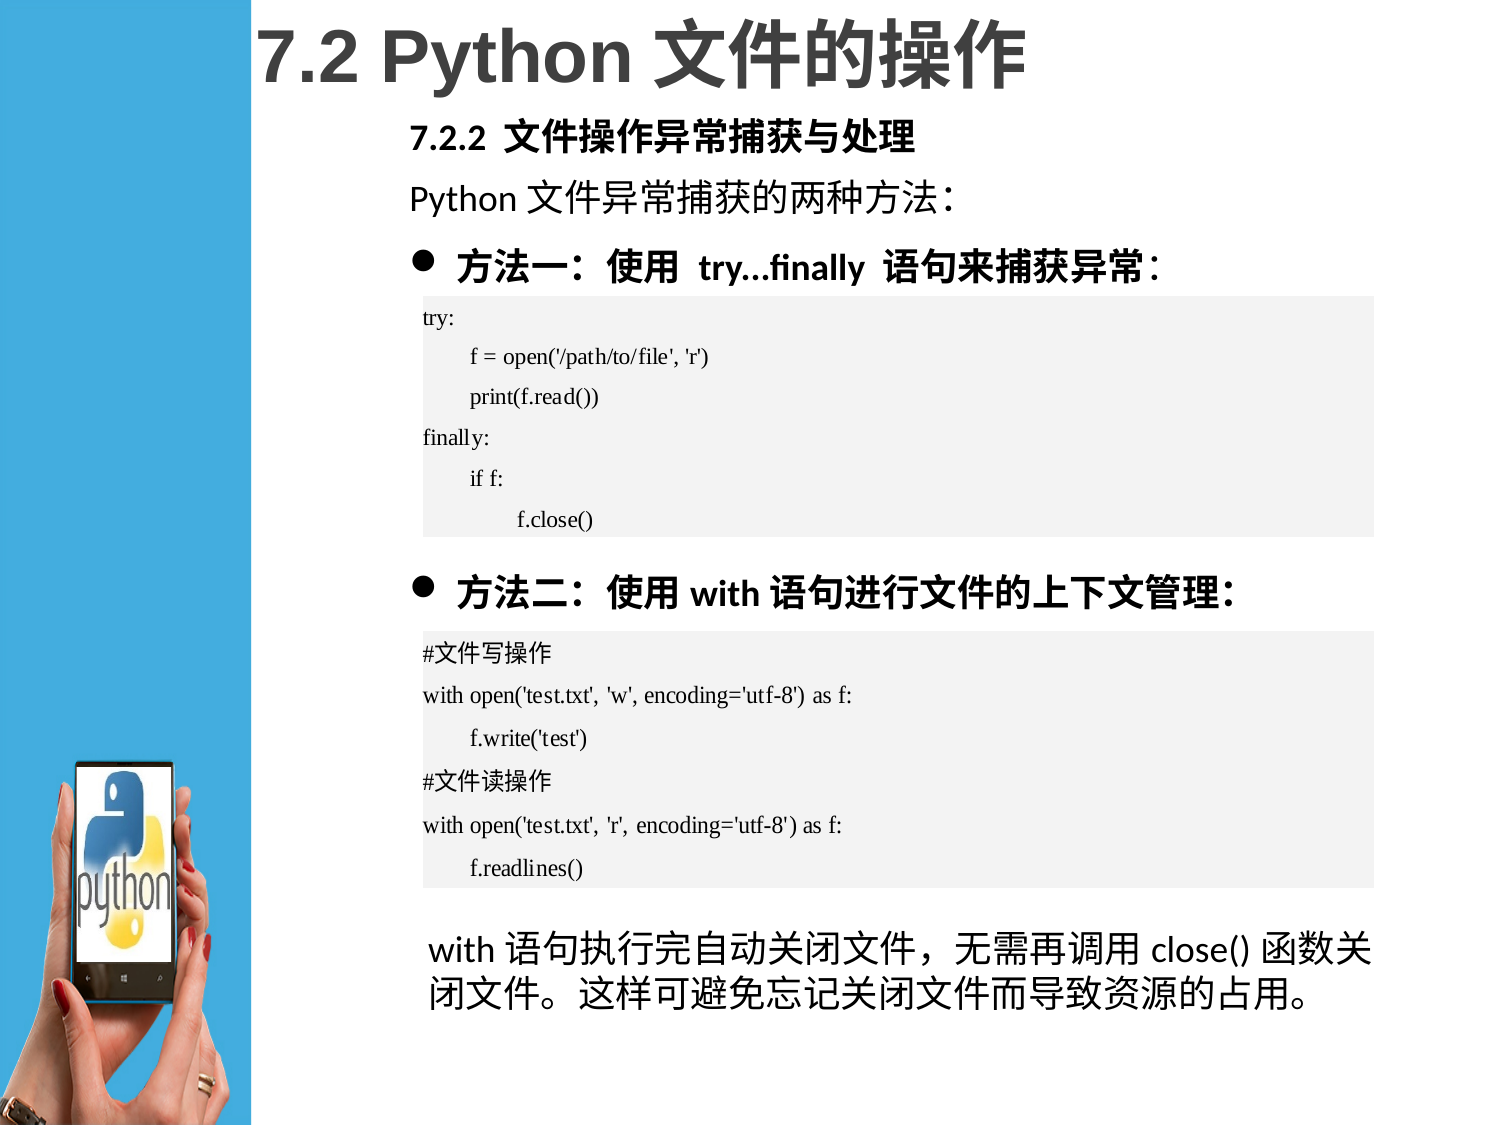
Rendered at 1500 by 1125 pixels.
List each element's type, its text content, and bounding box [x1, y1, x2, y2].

text_box 方法一：使用 try...finally 语句来捕获异常： [394, 235, 1394, 294]
picture [0, 0, 1500, 1125]
text_box with语句执行完自动关闭文件，无需再调用close()函数关闭文件。这样可避免忘记关闭文件而导致资源的占用。 [413, 917, 1397, 1023]
text_box 7.2.2 文件操作异常捕获与处理 [394, 105, 1394, 166]
text_box 7.2 Python文件的操作 [240, 0, 1043, 105]
text_box 方法二：使用with语句进行文件的上下文管理： [394, 561, 1394, 622]
text_box Python文件异常捕获的两种方法： [394, 166, 1158, 226]
